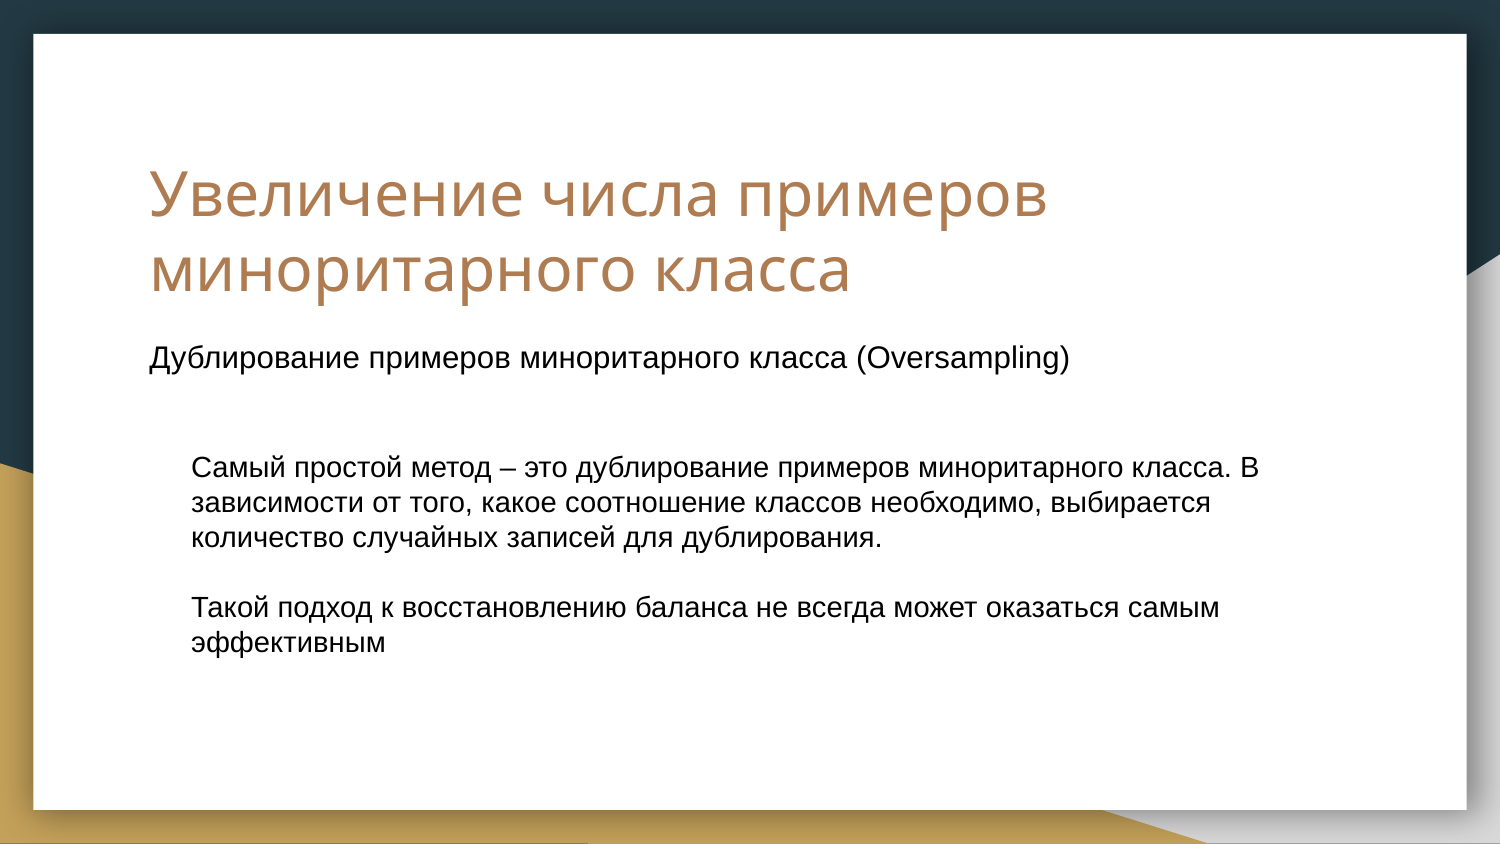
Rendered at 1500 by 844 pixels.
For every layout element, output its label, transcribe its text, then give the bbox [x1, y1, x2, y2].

text_box Самый простой метод – это дублирование примеров миноритарного класса. В зависимости от того, какое соотношение классов необходимо, выбирается количество случайных записей для дублирования. Такой подход к восстановлению баланса не всегда может оказаться самым эффективным [175, 433, 1324, 712]
text_box Дублирование примеров миноритарного класса (Oversampling) [134, 322, 1093, 406]
title Увеличение числа примеров миноритарного класса [134, 138, 1366, 296]
